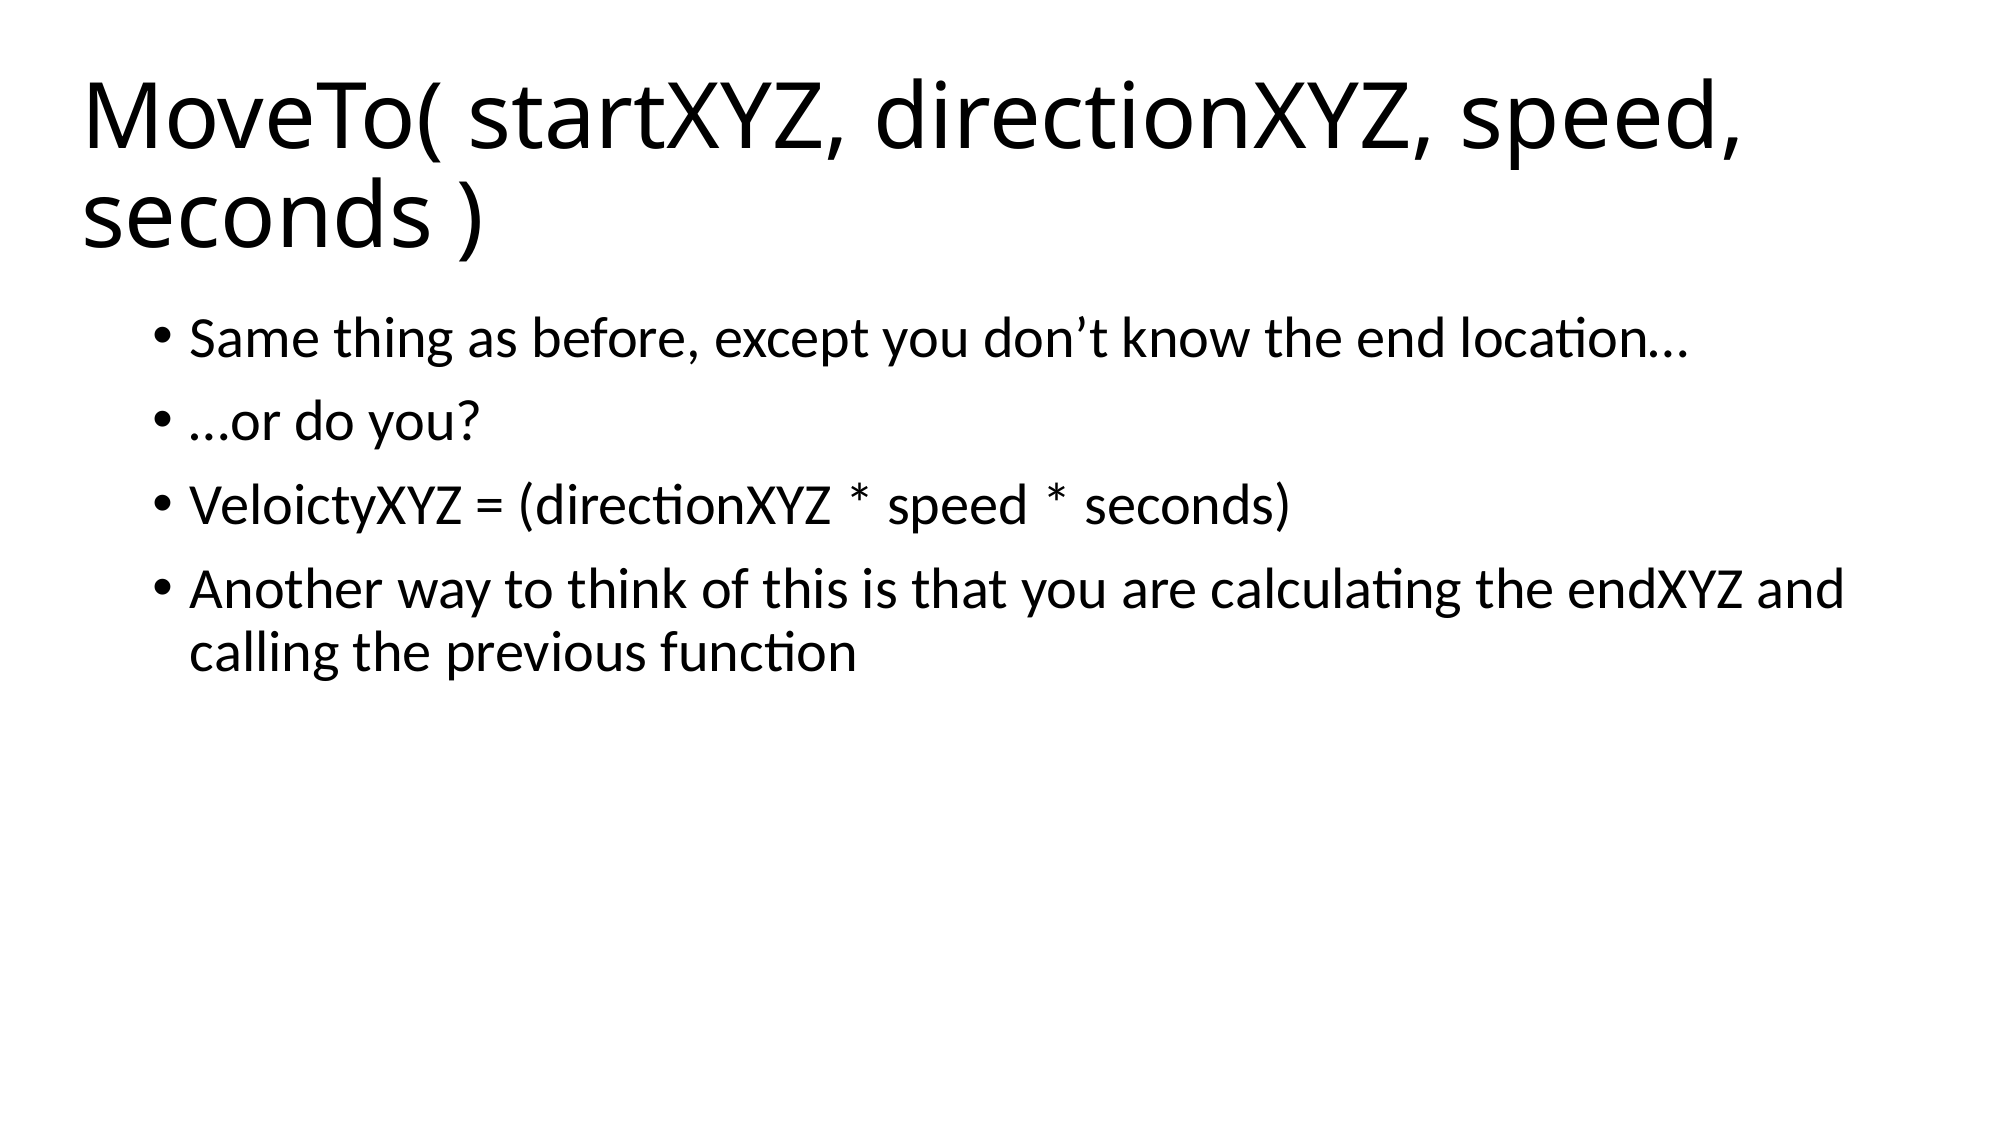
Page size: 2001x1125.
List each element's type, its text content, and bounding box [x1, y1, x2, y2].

list Same thing as before, except you don’t know the end location… …or do you? VeloictyXYZ = (directionXYZ * speed * seconds) Another way to think of this is that you are calculating the endXYZ and calling the previous function [137, 299, 1863, 1014]
title MoveTo( startXYZ, directionXYZ, speed, seconds ) [66, 59, 1967, 278]
